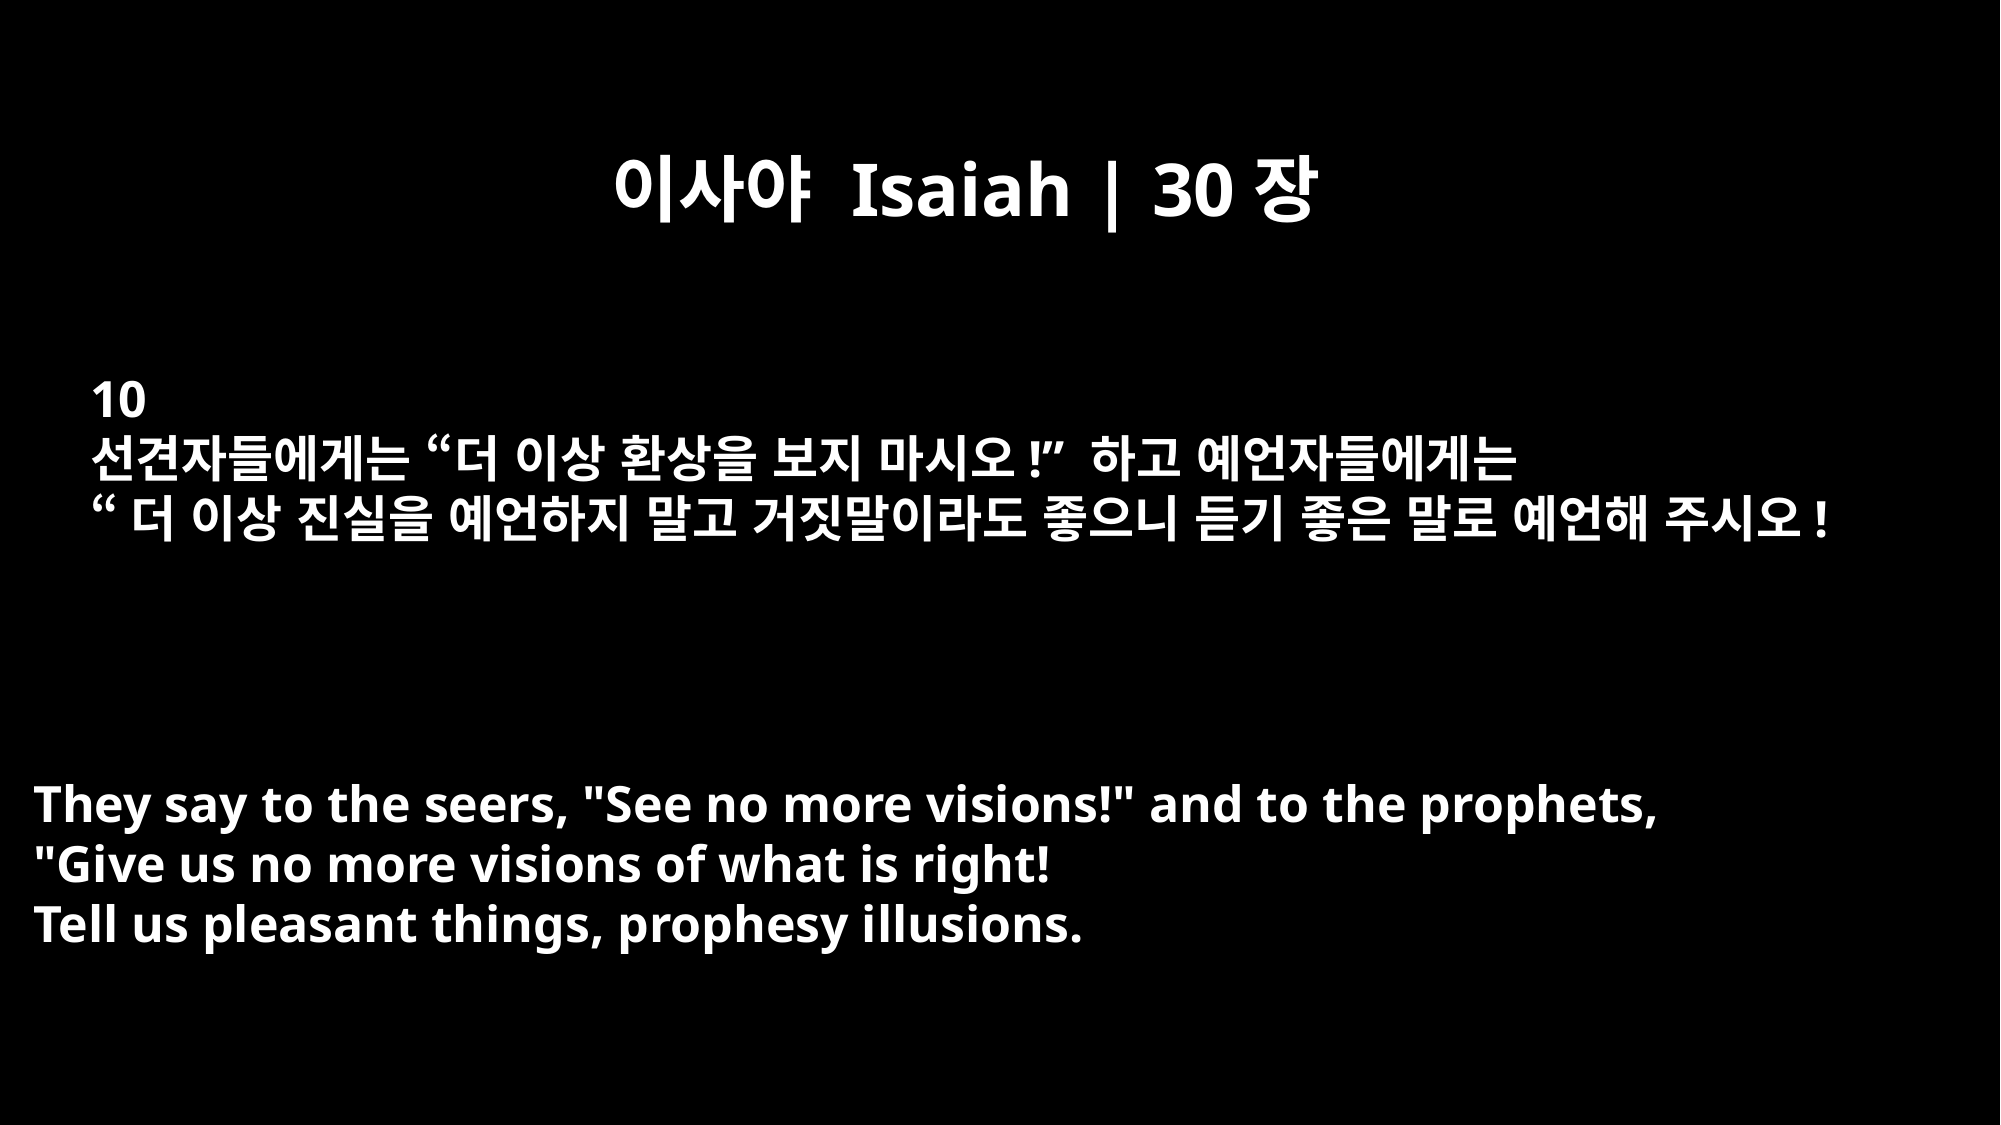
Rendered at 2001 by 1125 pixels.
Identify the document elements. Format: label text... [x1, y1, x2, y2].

text_box 10 선견자들에게는 “더 이상 환상을 보지 마시오!” 하고 예언자들에게는 “더 이상 진실을 예언하지 말고 거짓말이라도 좋으니 듣기 좋은 말로 예언해 주시오! [75, 359, 1844, 555]
text_box They say to the seers, "See no more visions!" and to the prophets, "Give us no more visions of what is right! Tell us pleasant things, prophesy illusions. [18, 764, 1688, 960]
text_box 이사야 Isaiah | 30장 [596, 136, 1336, 239]
